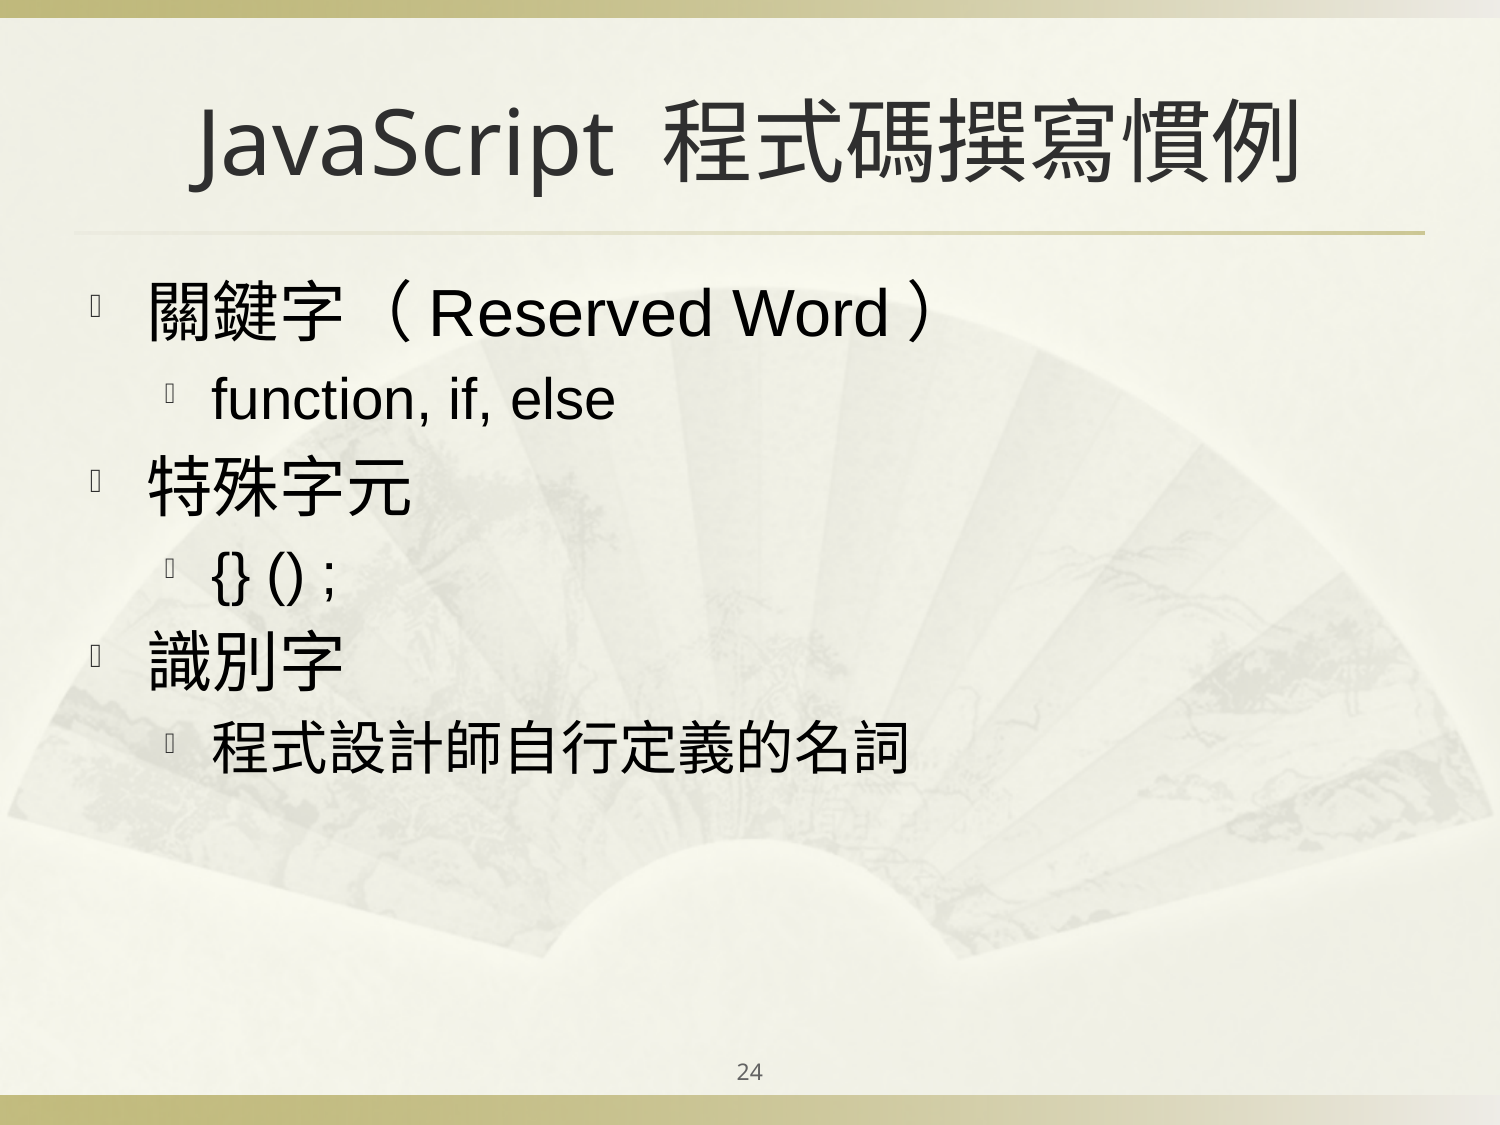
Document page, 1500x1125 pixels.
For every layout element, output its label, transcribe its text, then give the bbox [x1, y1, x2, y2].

title JavaScript 程式碼撰寫慣例 [75, 45, 1425, 233]
list 關鍵字（Reserved Word） function, if, else 特殊字元 {} () ; 識別字 程式設計師自行定義的名詞 [75, 262, 1425, 1032]
slide_number 24 [675, 1050, 825, 1097]
